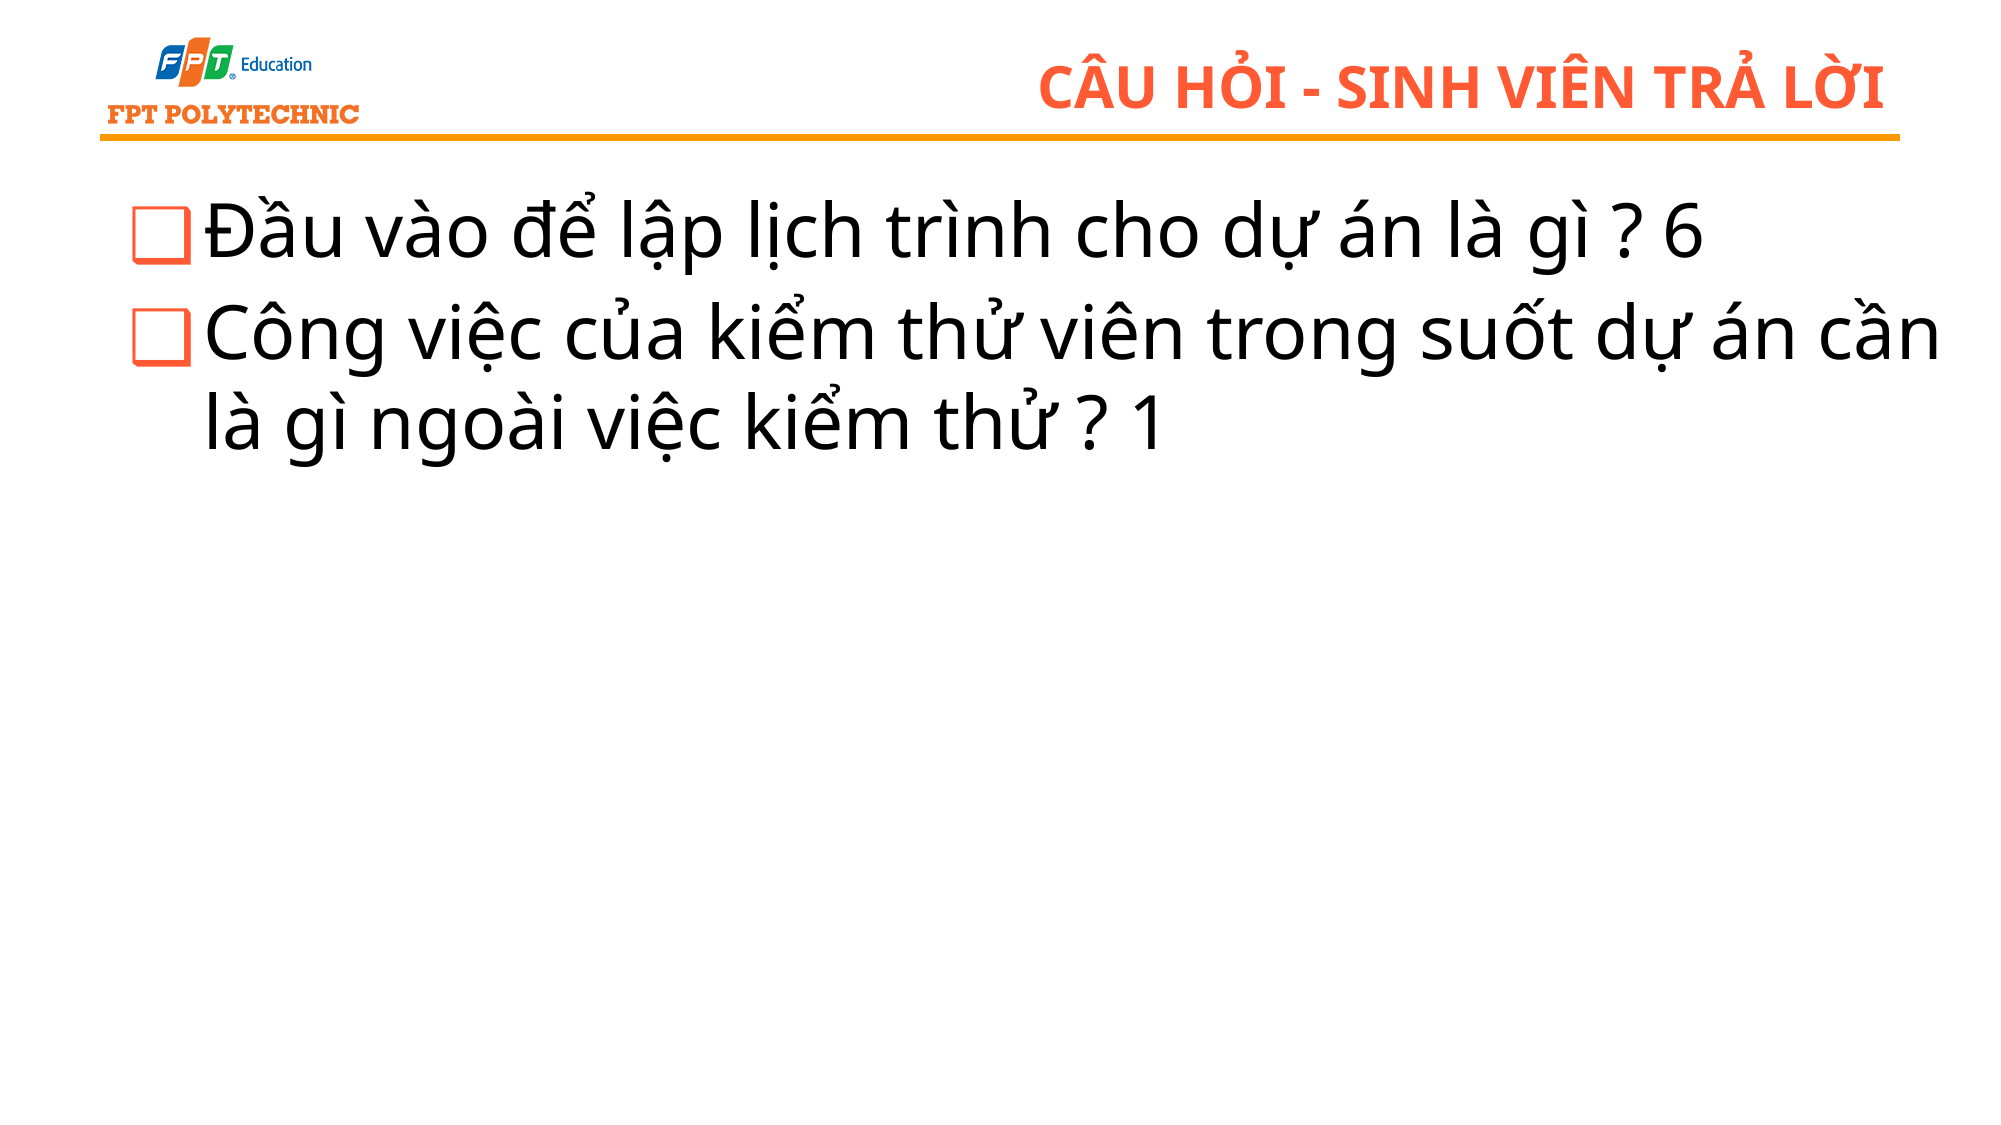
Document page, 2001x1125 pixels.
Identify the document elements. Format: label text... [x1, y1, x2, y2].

picture [99, 135, 367, 143]
picture [99, 25, 367, 134]
list Đầu vào để lập lịch trình cho dự án là gì ? 6 Công việc của kiểm thử viên trong suốt dự án cần là gì ngoài việc kiểm thử ? 1 [113, 174, 2000, 1111]
title Câu hỏi - sinh viên trả lời [366, 45, 1900, 125]
